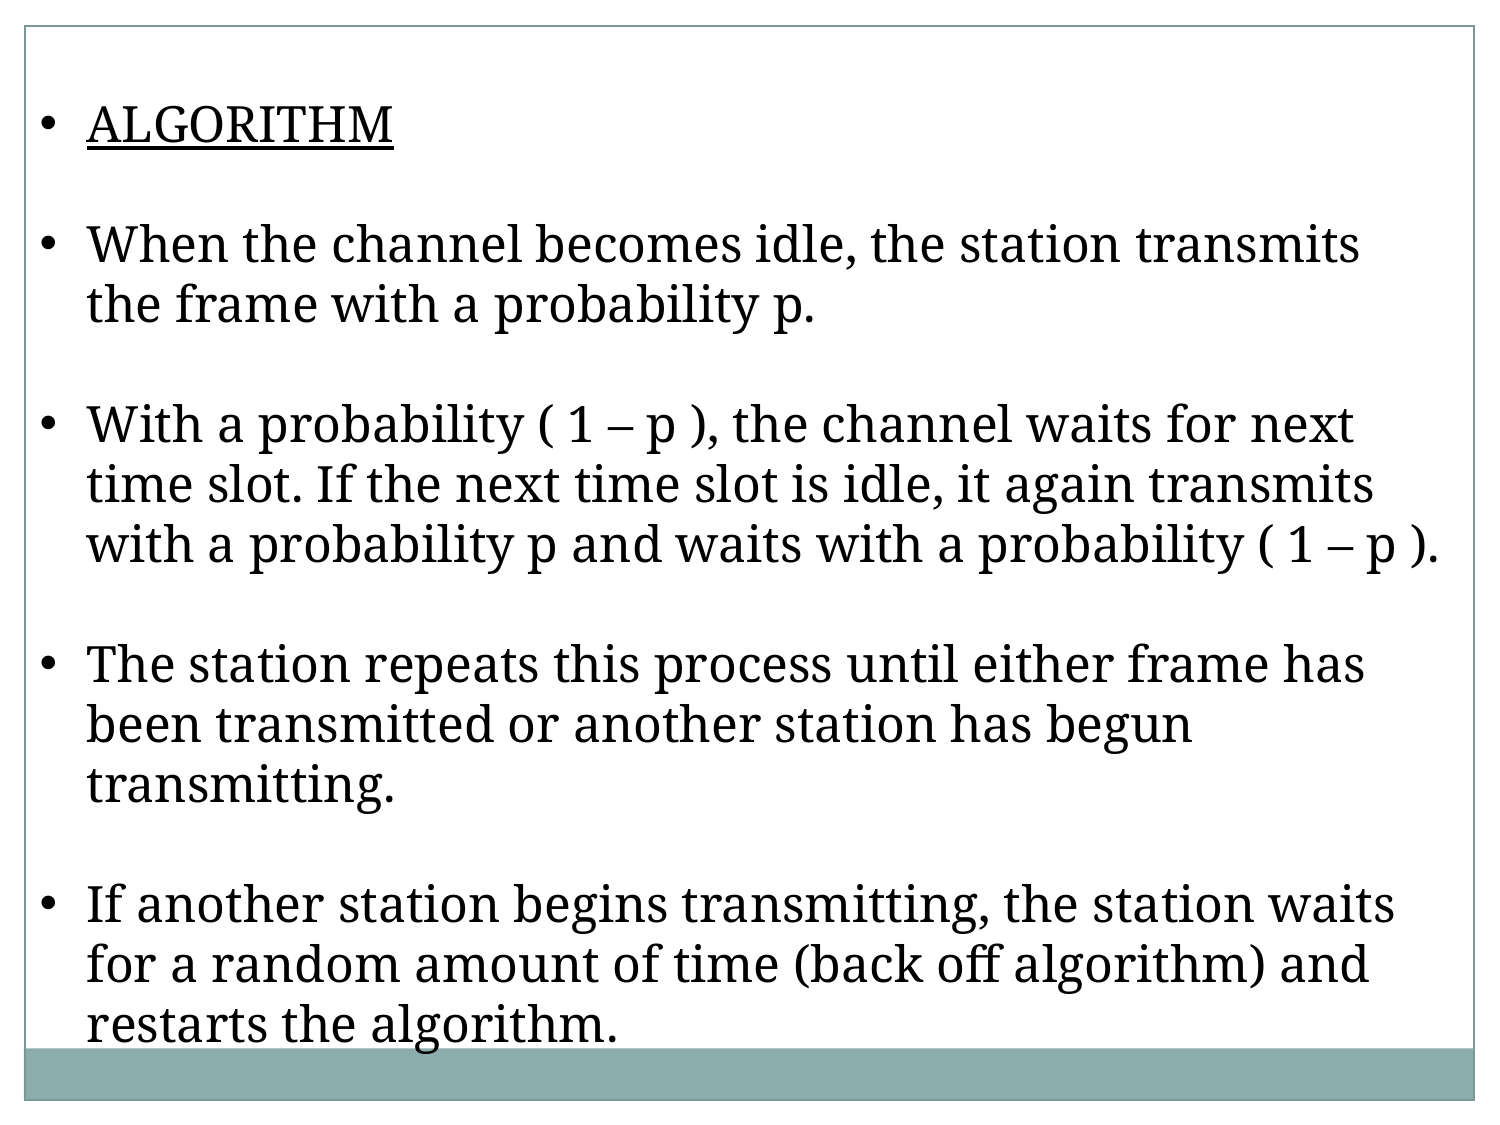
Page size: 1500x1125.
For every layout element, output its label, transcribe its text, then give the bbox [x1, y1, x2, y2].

text_box ALGORITHM When the channel becomes idle, the station transmits the frame with a probability p. With a probability ( 1 – p ), the channel waits for next time slot. If the next time slot is idle, it again transmits with a probability p and waits with a probability ( 1 – p ). The station repeats this process until either frame has been transmitted or another station has begun transmitting. If another station begins transmitting, the station waits for a random amount of time (back off algorithm) and restarts the algorithm. [24, 24, 1463, 1060]
